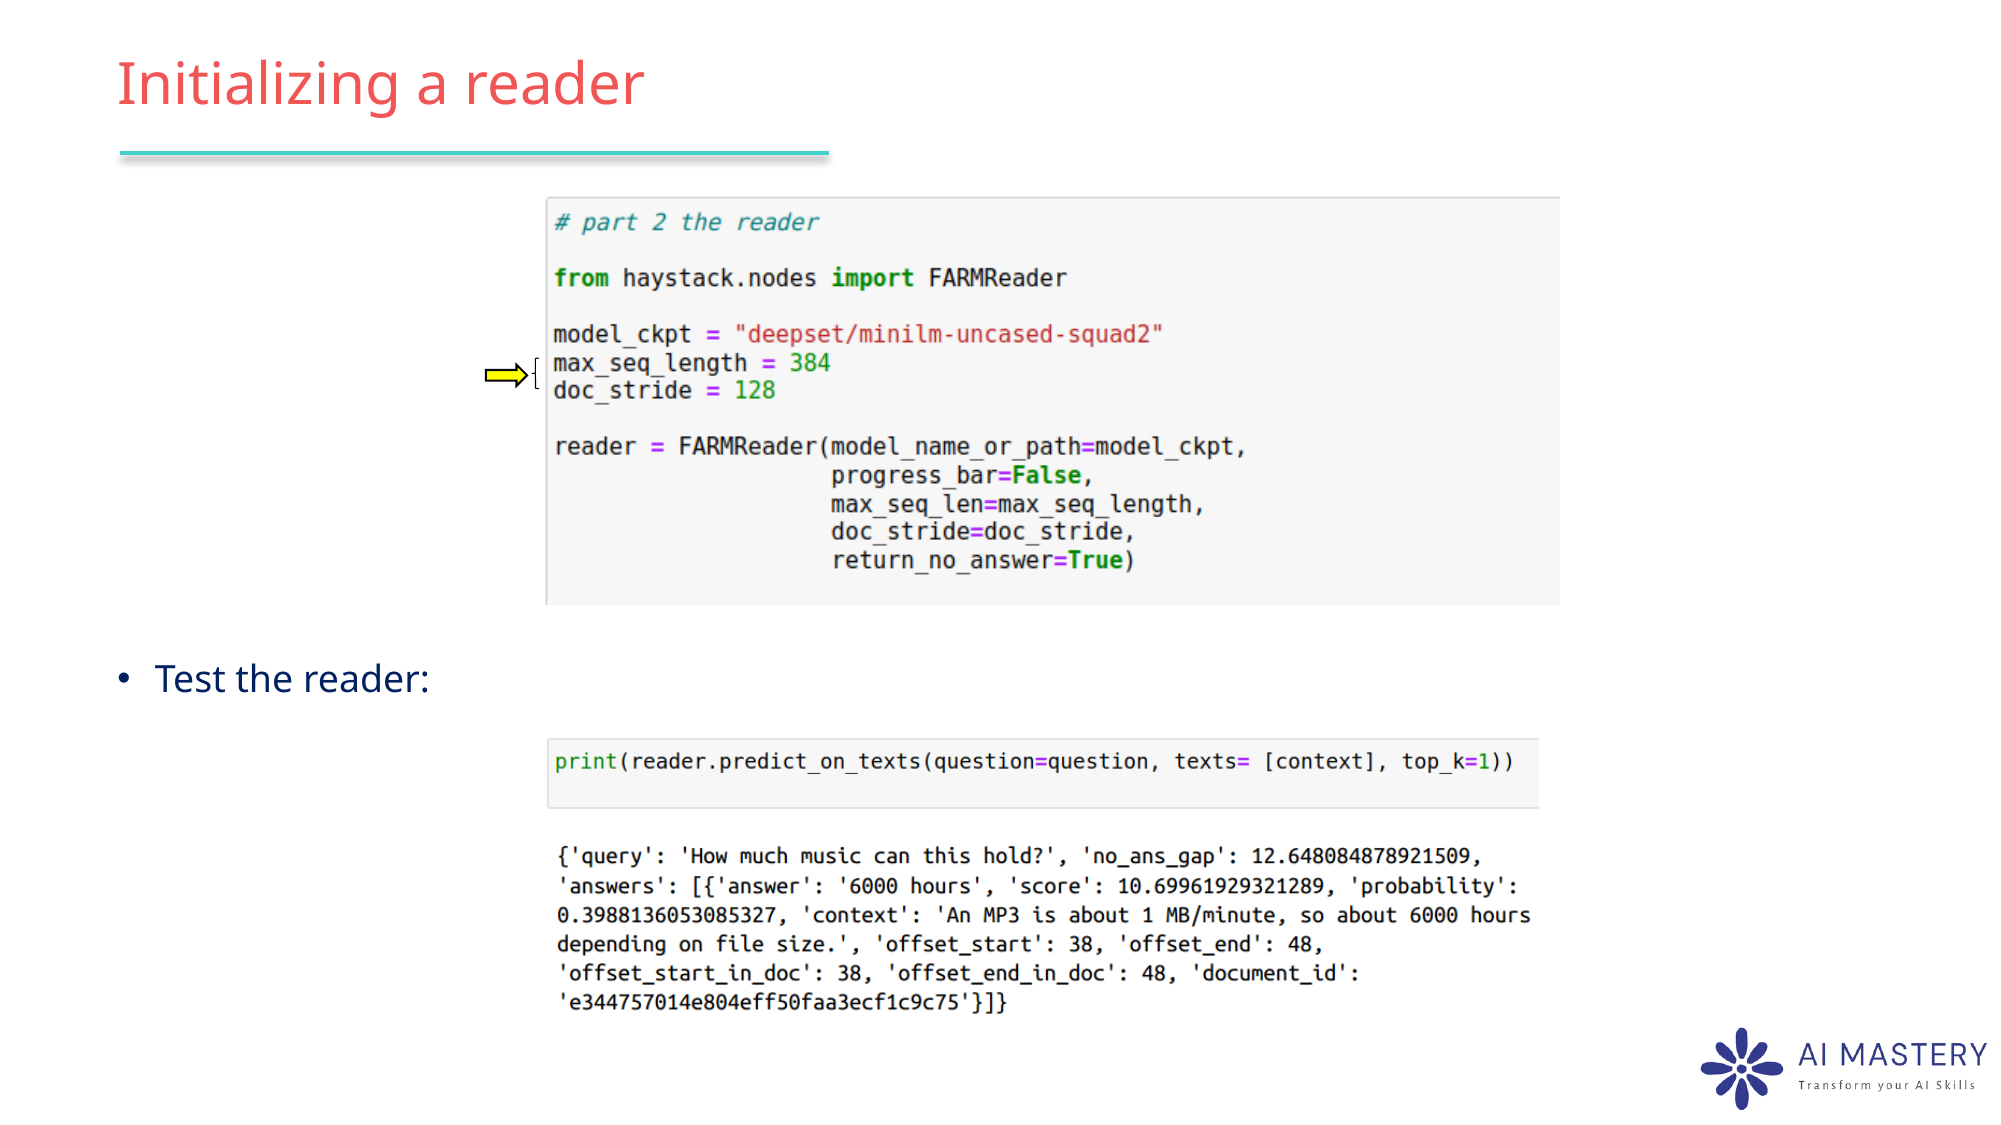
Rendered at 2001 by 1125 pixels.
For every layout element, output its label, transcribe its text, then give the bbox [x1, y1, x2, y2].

picture [541, 830, 1551, 1031]
picture [541, 733, 1539, 814]
list Test the reader: [102, 218, 1781, 1098]
picture [1687, 1013, 2000, 1125]
text_box [531, 357, 540, 390]
text_box [484, 362, 529, 389]
picture [543, 194, 1560, 605]
title Initializing a reader [102, 0, 1828, 195]
